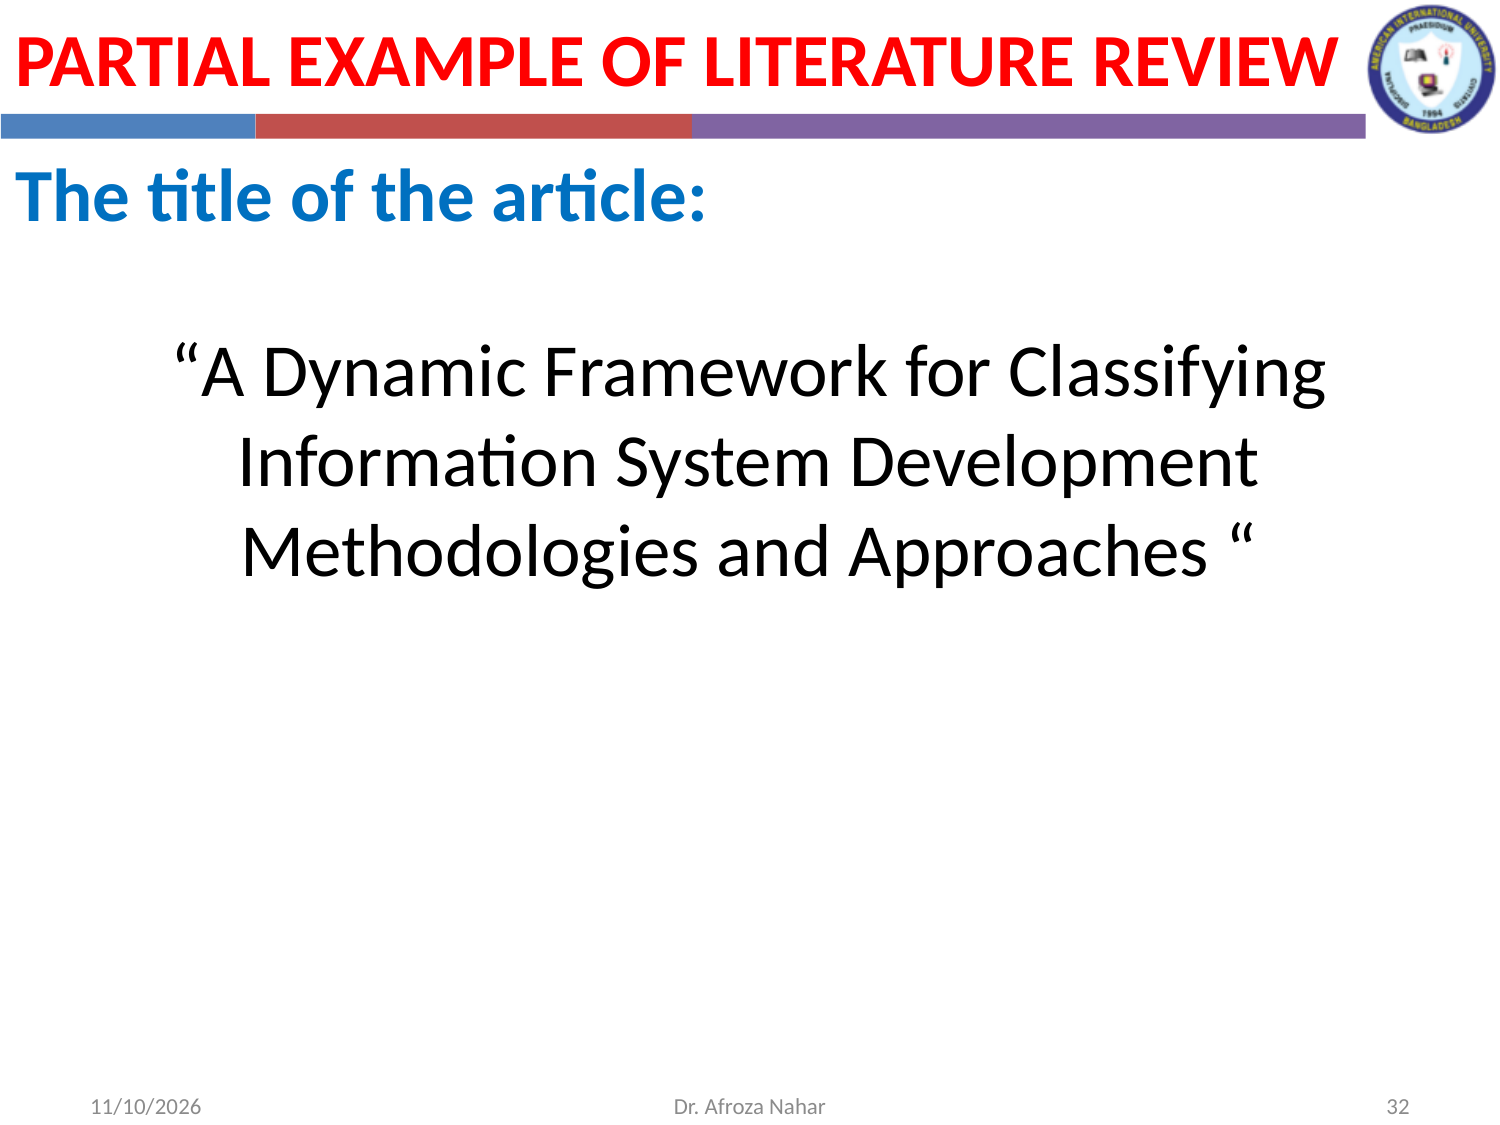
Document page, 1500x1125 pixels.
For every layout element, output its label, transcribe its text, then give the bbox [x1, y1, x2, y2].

picture [1365, 2, 1499, 137]
footer Dr. Afroza Nahar [512, 1074, 988, 1125]
list Partial example of literature review [0, 0, 1366, 114]
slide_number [75, 1074, 425, 1125]
slide_number 32 [1074, 1074, 1425, 1125]
list The title of the article: “A Dynamic Framework for Classifying Information System Development Methodologies and Approaches “ [0, 138, 1499, 1056]
